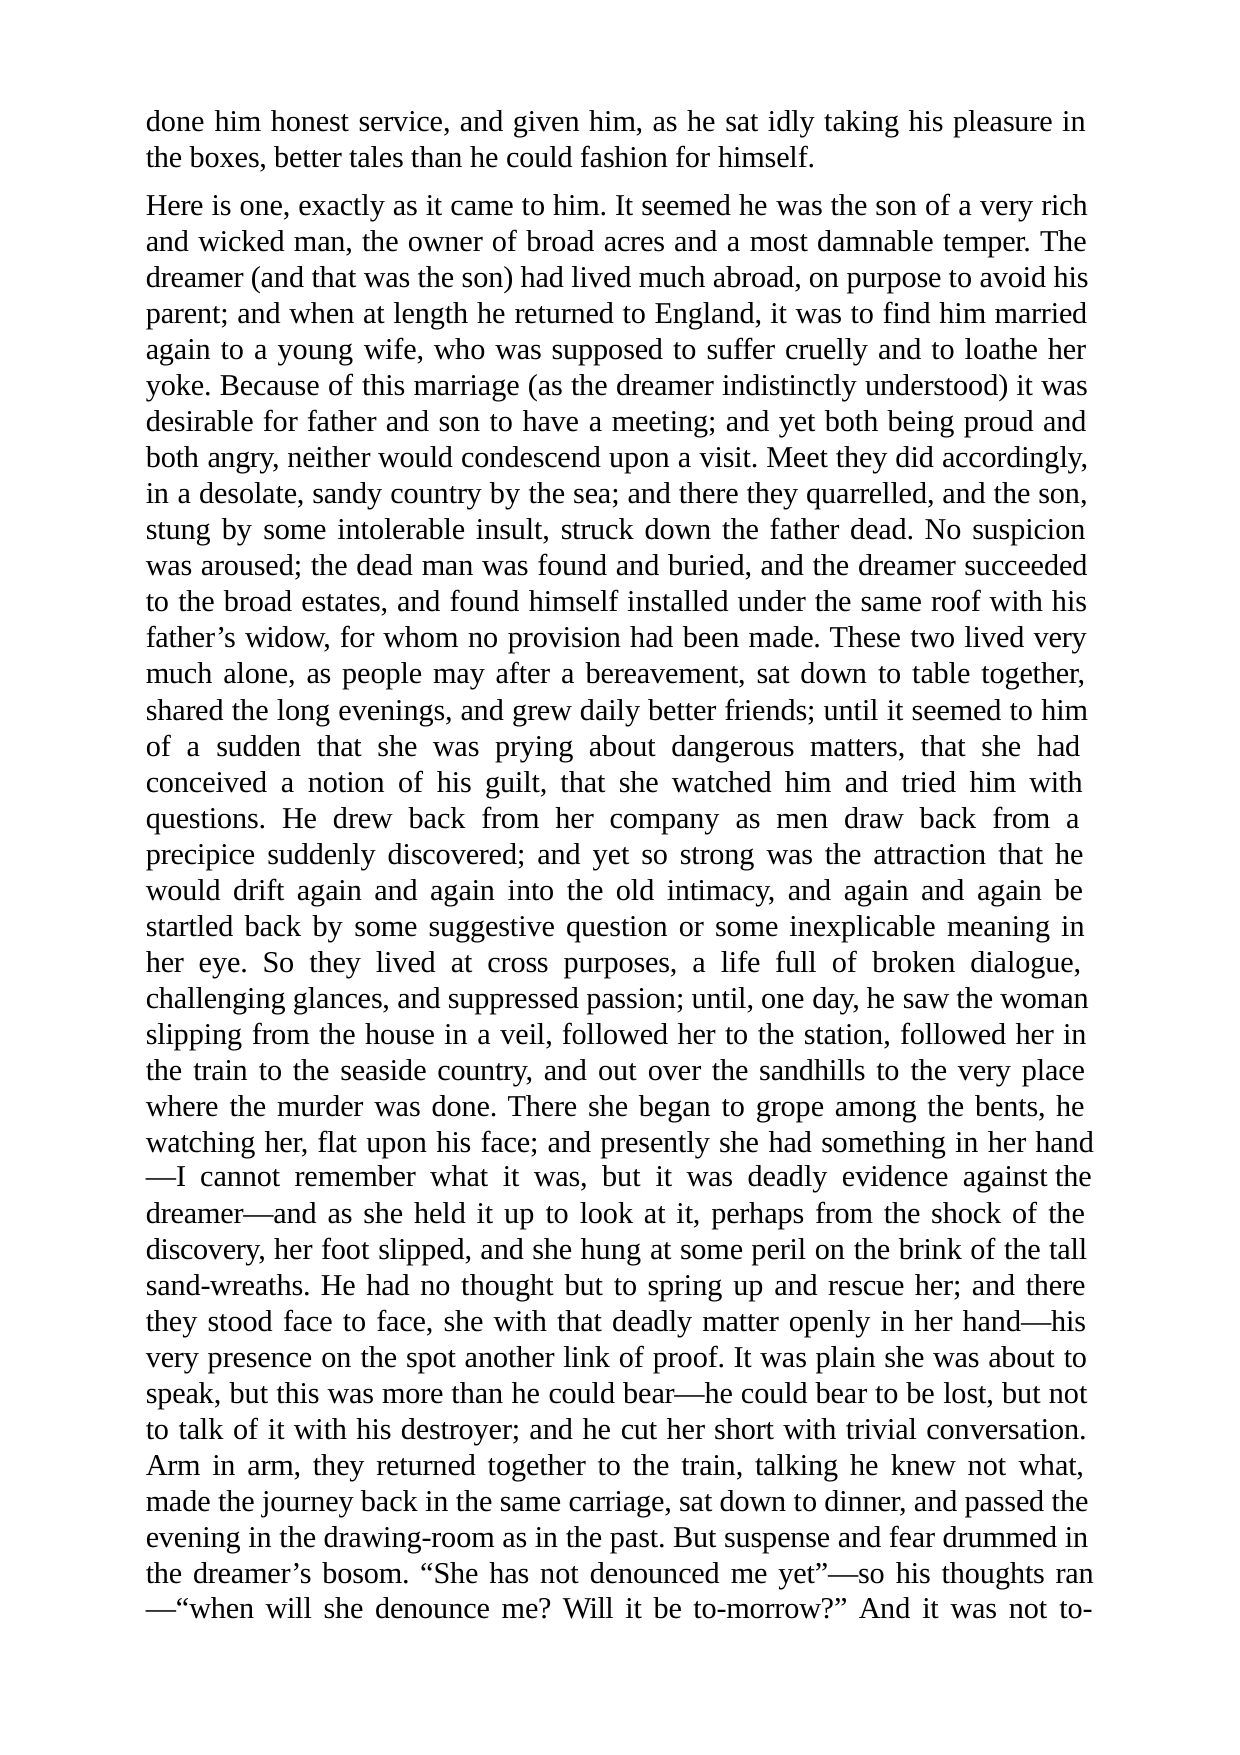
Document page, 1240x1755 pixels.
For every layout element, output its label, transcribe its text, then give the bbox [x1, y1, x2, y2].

text_box done him honest service, and given him, as he sat idly taking his pleasure in the boxes, better tales than he could fashion for himself. Here is one, exactly as it came to him. It seemed he was the son of a very rich and wicked man, the owner of broad acres and a most damnable temper. The dreamer (and that was the son) had lived much abroad, on purpose to avoid his parent; and when at length he returned to England, it was to find him married again to a young wife, who was supposed to suffer cruelly and to loathe her yoke. Because of this marriage (as the dreamer indistinctly understood) it was desirable for father and son to have a meeting; and yet both being proud and both angry, neither would condescend upon a visit. Meet they did accordingly, in a desolate, sandy country by the sea; and there they quarrelled, and the son, stung by some intolerable insult, struck down the father dead. No suspicion was aroused; the dead man was found and buried, and the dreamer succeeded to the broad estates, and found himself installed under the same roof with his father’s widow, for whom no provision had been made. These two lived very much alone, as people may after a bereavement, sat down to table together, shared the long evenings, and grew daily better friends; until it seemed to him of a sudden that she was prying about dangerous matters, that she had conceived a notion of his guilt, that she watched him and tried him with questions. He drew back from her company as men draw back from a precipice suddenly discovered; and yet so strong was the attraction that he would drift again and again into the old intimacy, and again and again be startled back by some suggestive question or some inexplicable meaning in her eye. So they lived at cross purposes, a life full of broken dialogue, challenging glances, and suppressed passion; until, one day, he saw the woman slipping from the house in a veil, followed her to the station, followed her in the train to the seaside country, and out over the sandhills to the very place where the murder was done. There she began to grope among the bents, he watching her, flat upon his face; and presently she had something in her hand —I cannot remember what it was, but it was deadly evidence against the dreamer—and as she held it up to look at it, perhaps from the shock of the discovery, her foot slipped, and she hung at some peril on the brink of the tall sand-wreaths. He had no thought but to spring up and rescue her; and there they stood face to face, she with that deadly matter openly in her hand—his very presence on the spot another link of proof. It was plain she was about to speak, but this was more than he could bear—he could bear to be lost, but not to talk of it with his destroyer; and he cut her short with trivial conversation. Arm in arm, they returned together to the train, talking he knew not what, made the journey back in the same carriage, sat down to dinner, and passed the evening in the drawing-room as in the past. But suspense and fear drummed in the dreamer’s bosom. “She has not denounced me yet”—so his thoughts ran —“when will she denounce me? Will it be to-morrow?” And it was not to- [143, 98, 1097, 1625]
